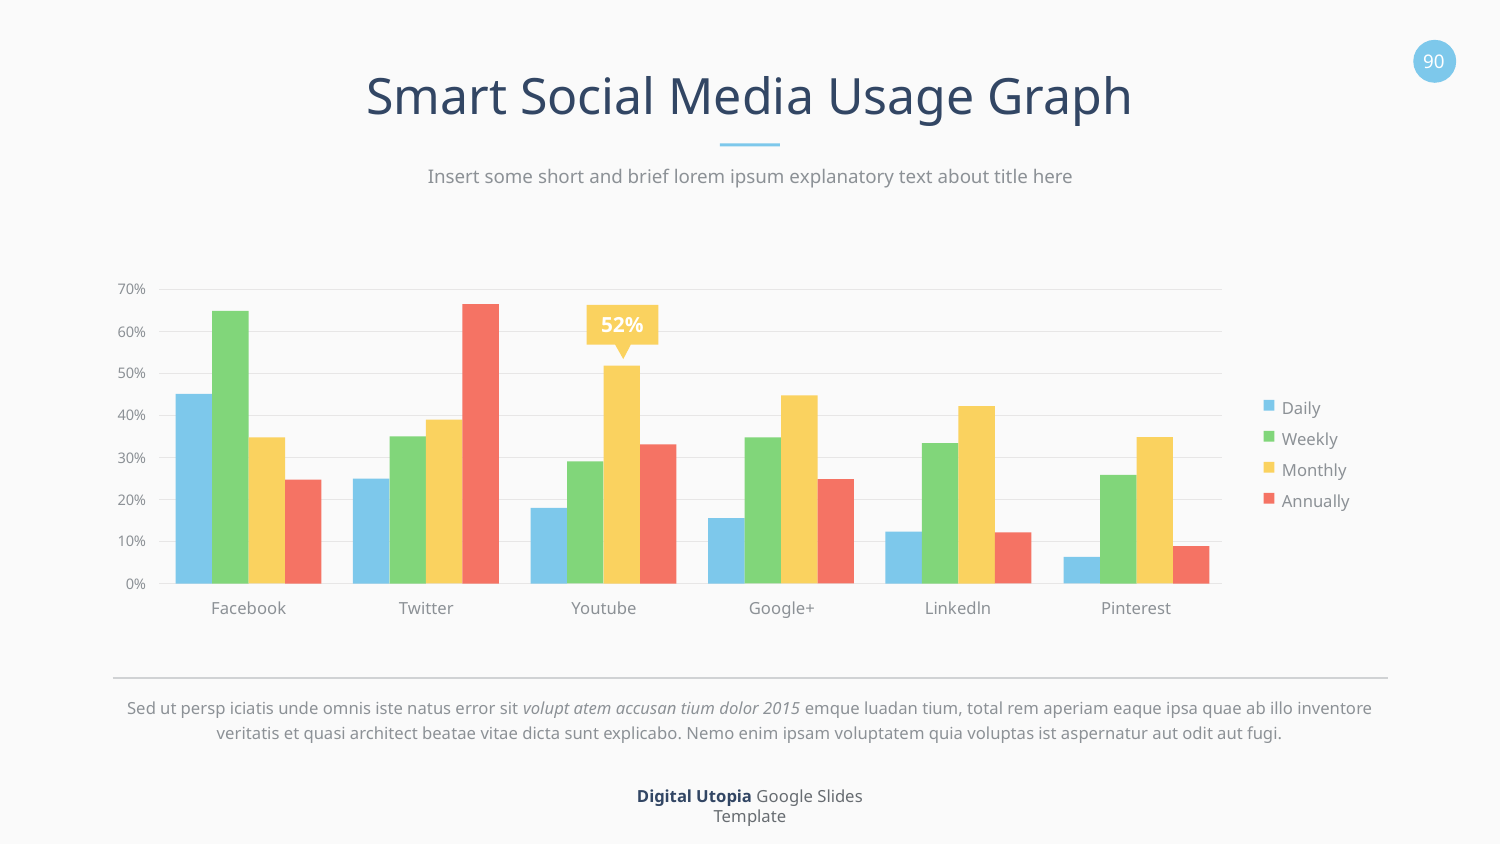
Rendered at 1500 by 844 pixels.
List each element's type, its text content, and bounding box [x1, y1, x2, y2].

list Insert some short and brief lorem ipsum explanatory text about title here [112, 164, 1388, 190]
list Smart Social Media Usage Graph [112, 64, 1388, 131]
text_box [113, 279, 1381, 619]
text_box Sed ut persp iciatis unde omnis iste natus error sit volupt atem accusan tium dolor 2015 emque luadan tium, total rem aperiam eaque ipsa quae ab illo inventore veritatis et quasi architect beatae vitae dicta sunt explicabo. Nemo enim ipsam voluptatem quia voluptas ist aspernatur aut odit aut fugi. [105, 692, 1396, 741]
